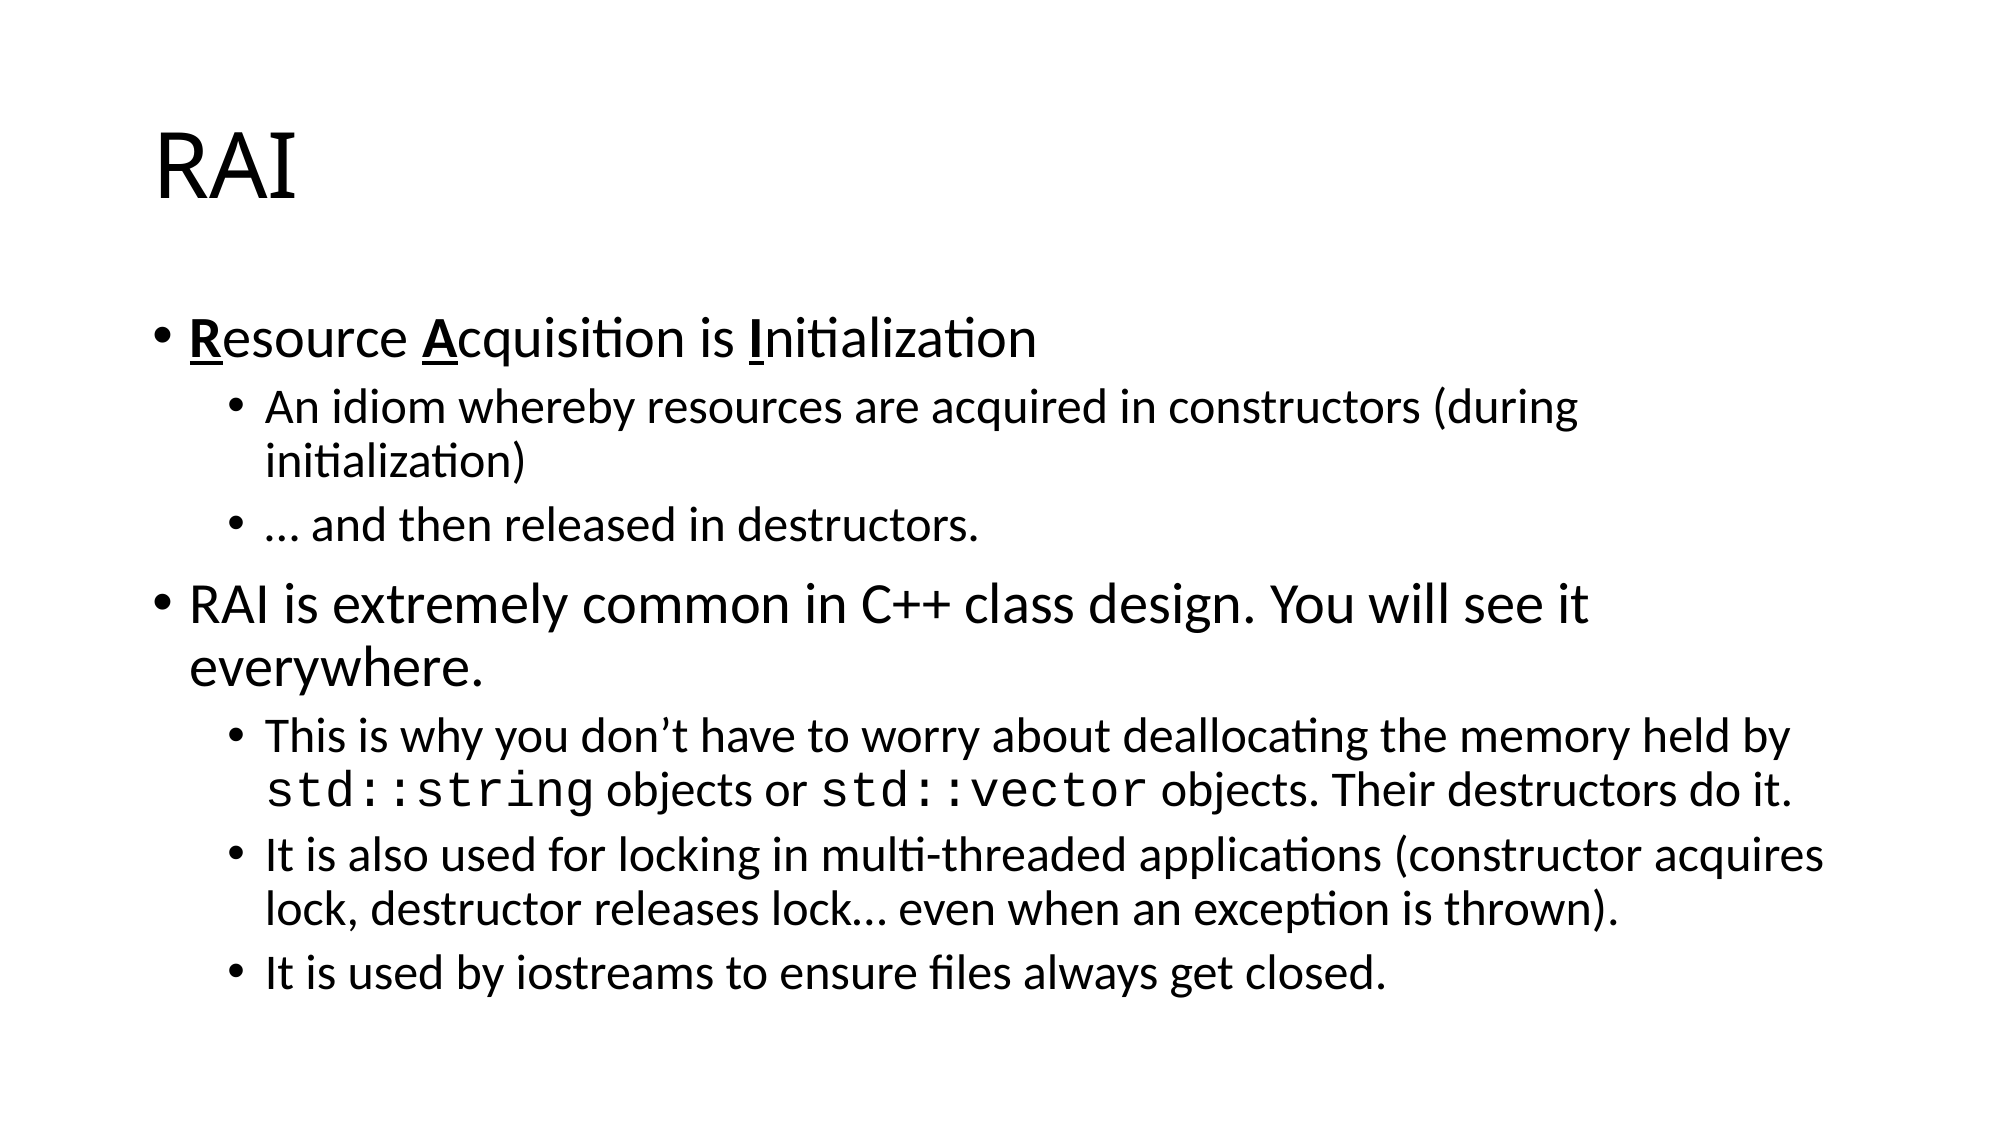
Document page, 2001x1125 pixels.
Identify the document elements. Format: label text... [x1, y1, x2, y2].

list Resource Acquisition is Initialization An idiom whereby resources are acquired in constructors (during initialization) … and then released in destructors. RAI is extremely common in C++ class design. You will see it everywhere. This is why you don’t have to worry about deallocating the memory held by std::string objects or std::vector objects. Their destructors do it. It is also used for locking in multi-threaded applications (constructor acquires lock, destructor releases lock… even when an exception is thrown). It is used by iostreams to ensure files always get closed. [137, 299, 1863, 1014]
title RAI [137, 59, 1863, 278]
